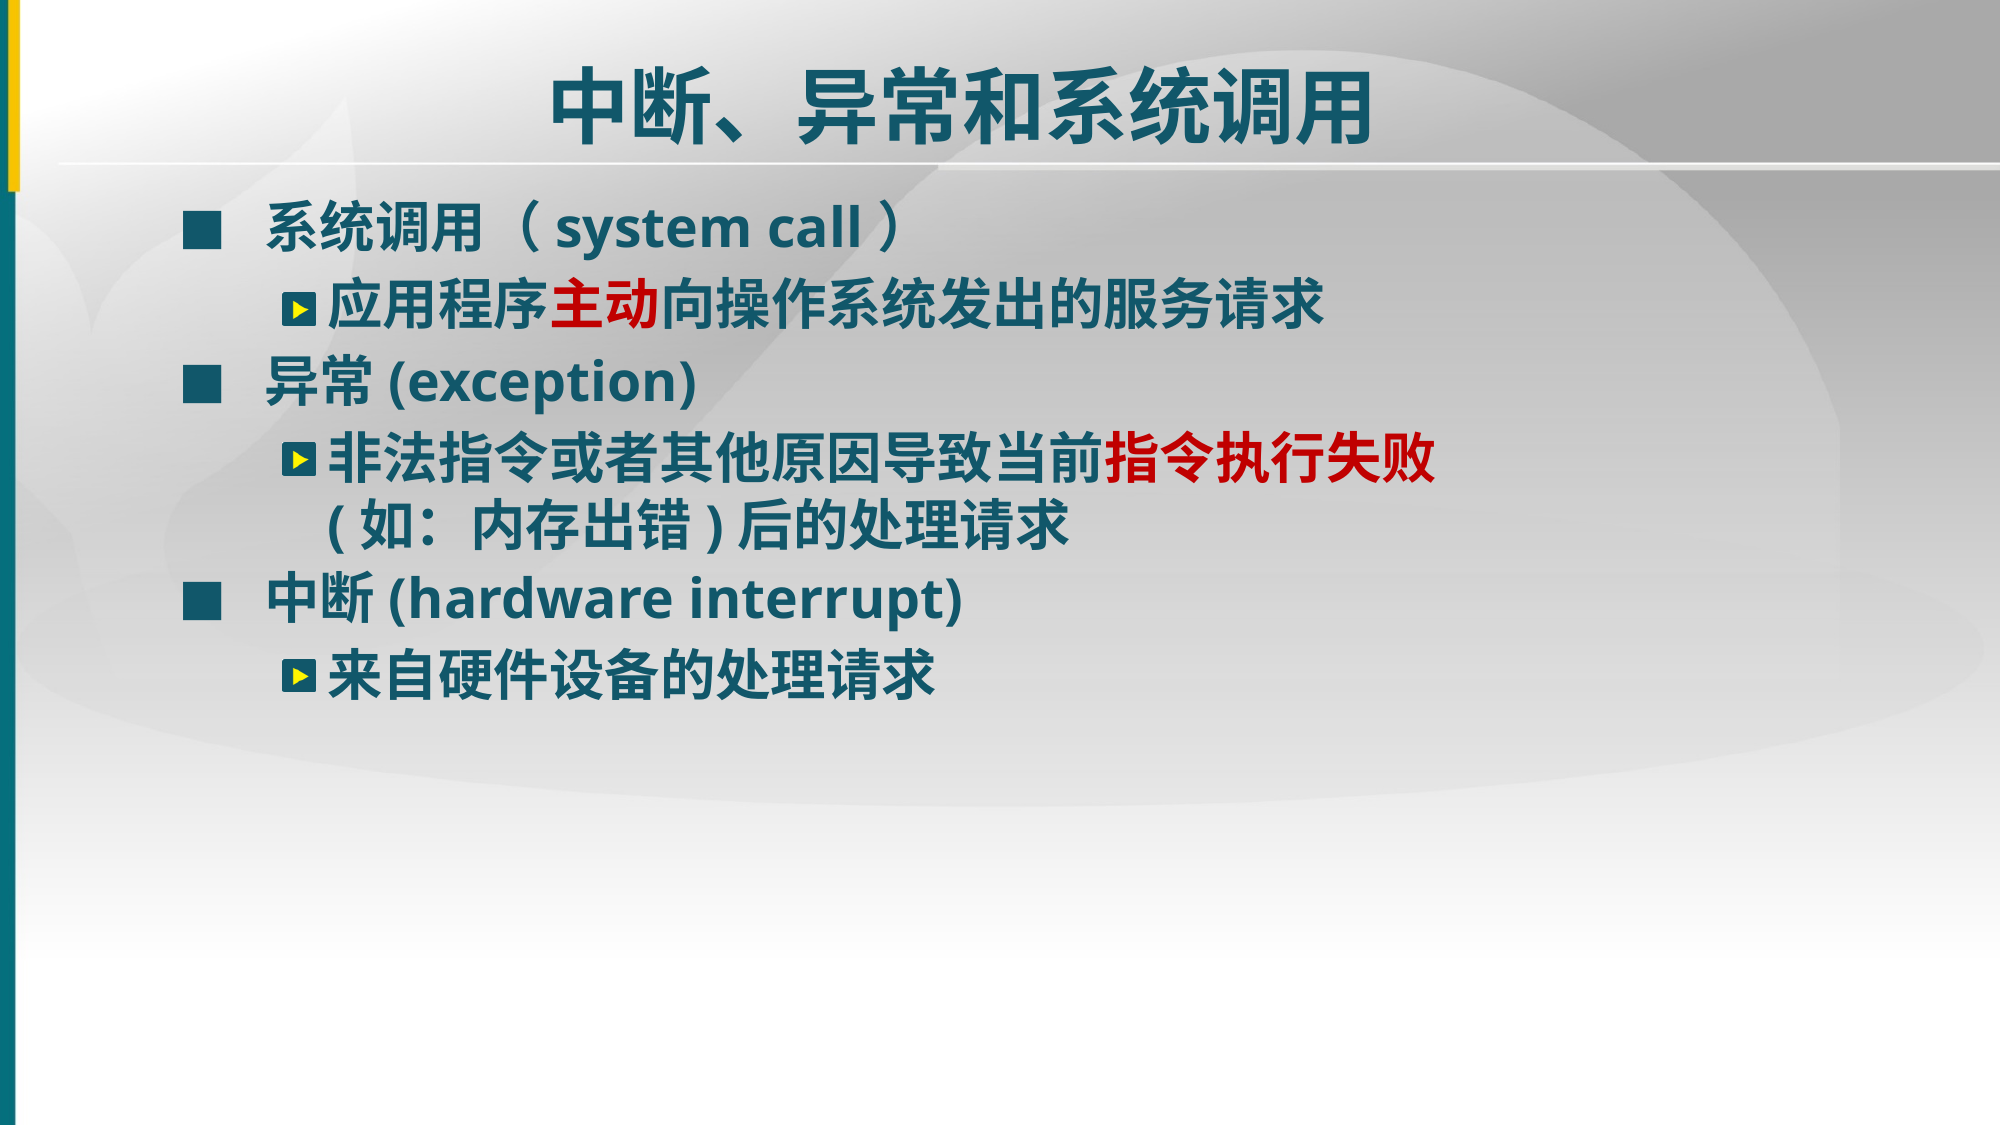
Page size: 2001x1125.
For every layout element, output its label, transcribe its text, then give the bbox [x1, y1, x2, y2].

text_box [171, 555, 1751, 716]
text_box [171, 184, 1969, 345]
text_box 中断、异常和系统调用 [531, 46, 1516, 162]
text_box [171, 338, 1751, 555]
picture [0, 0, 2000, 1125]
